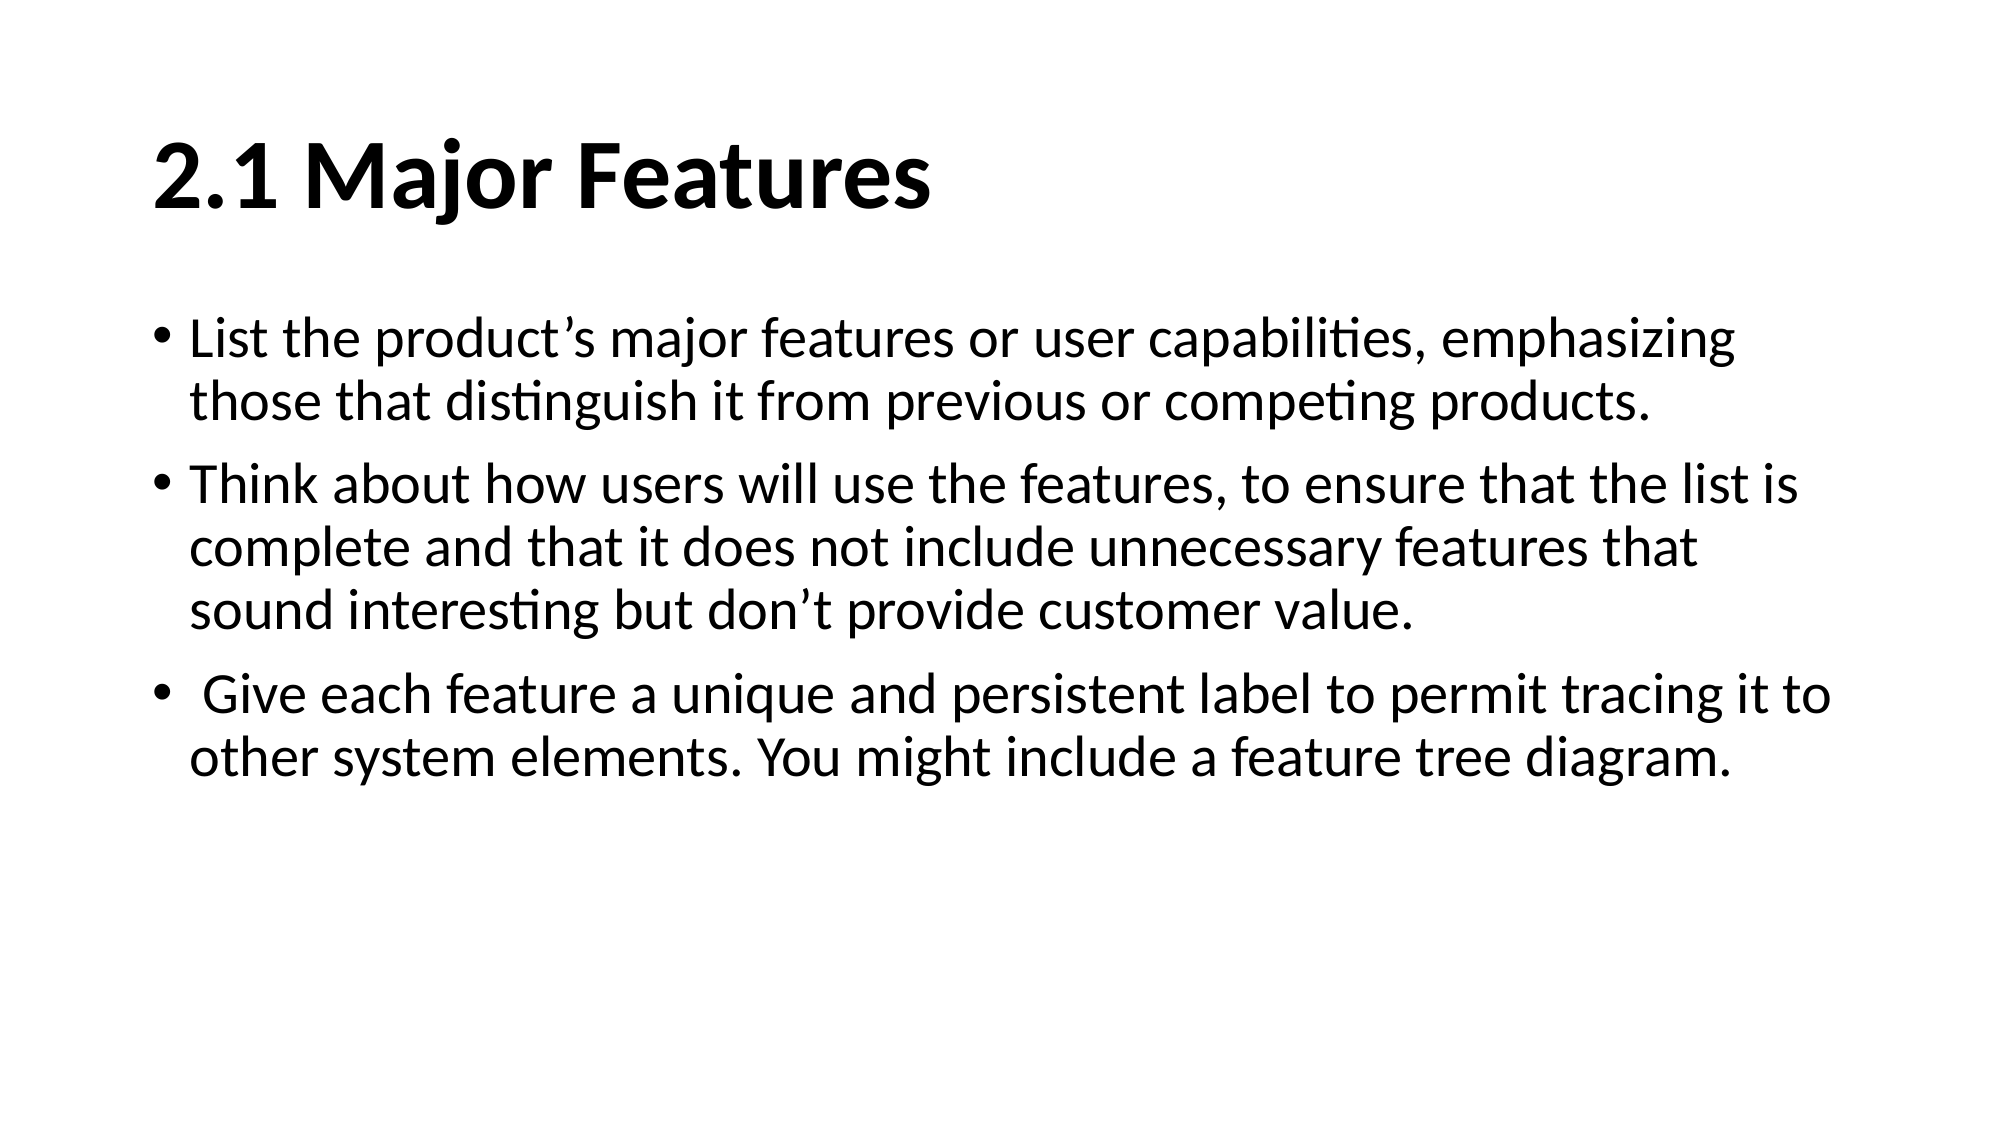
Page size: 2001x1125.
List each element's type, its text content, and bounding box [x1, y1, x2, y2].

text_box 2.1 Major Features [137, 59, 1863, 278]
text_box List the product’s major features or user capabilities, emphasizing those that distinguish it from previous or competing products. Think about how users will use the features, to ensure that the list is complete and that it does not include unnecessary features that sound interesting but don’t provide customer value. Give each feature a unique and persistent label to permit tracing it to other system elements. You might include a feature tree diagram. [137, 299, 1863, 1013]
